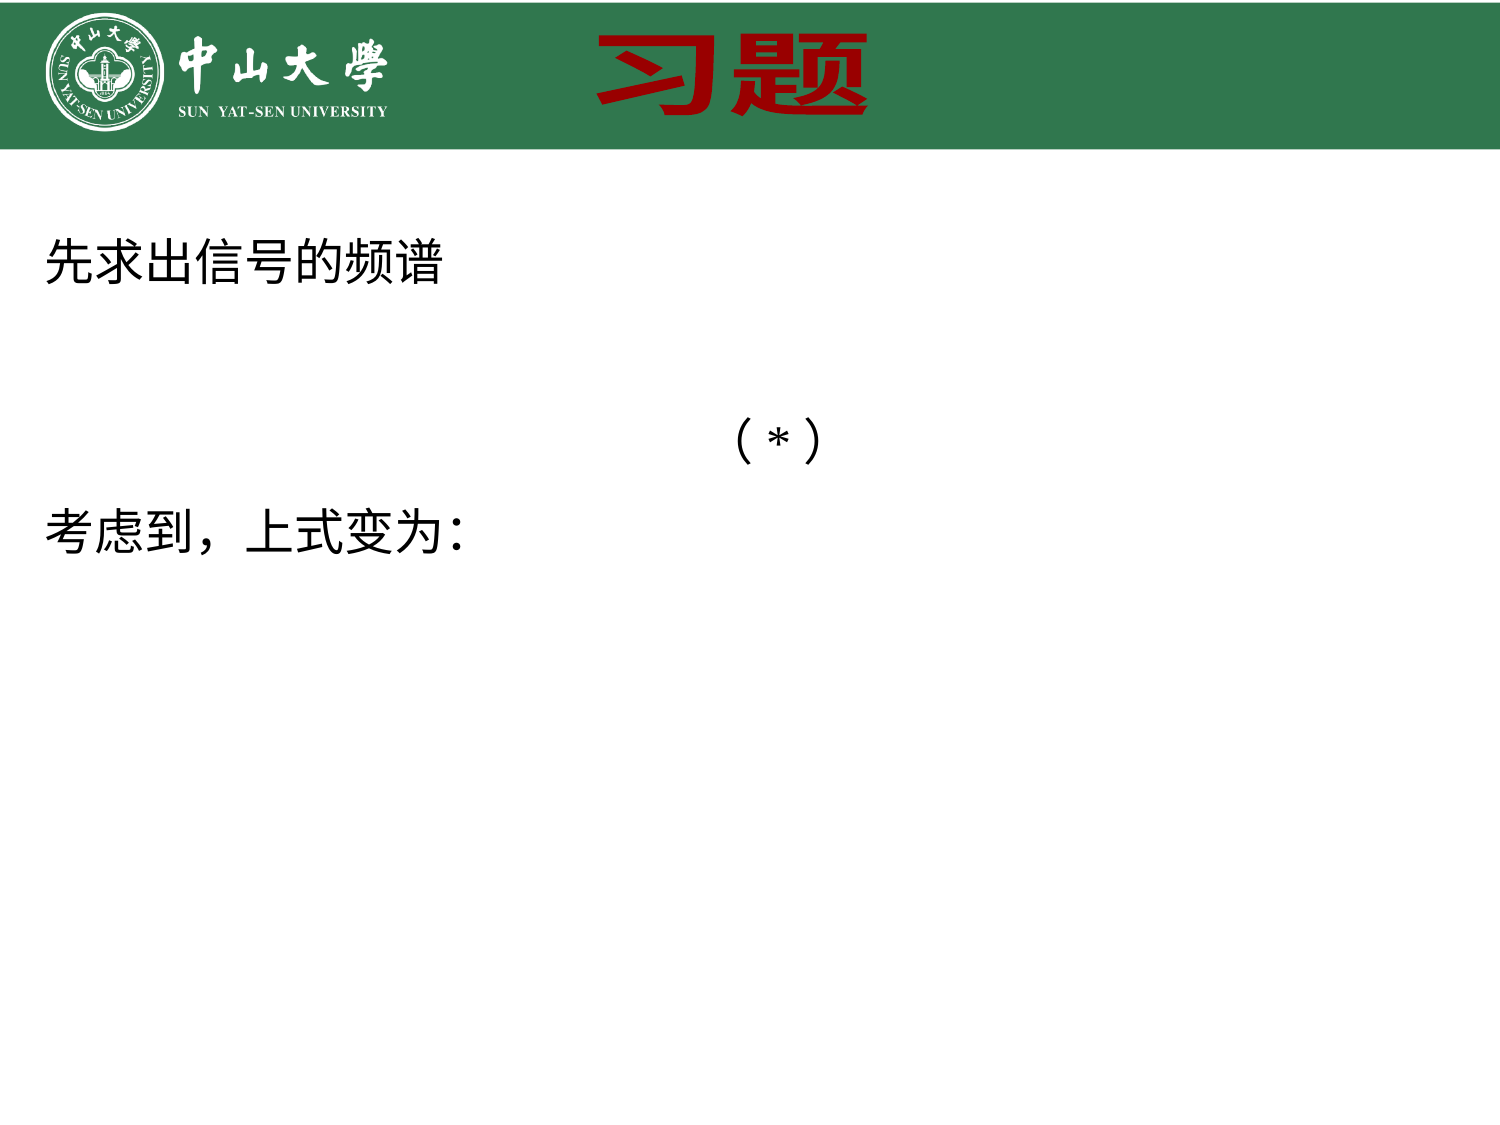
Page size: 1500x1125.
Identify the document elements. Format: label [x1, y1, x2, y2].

picture [41, 0, 421, 221]
